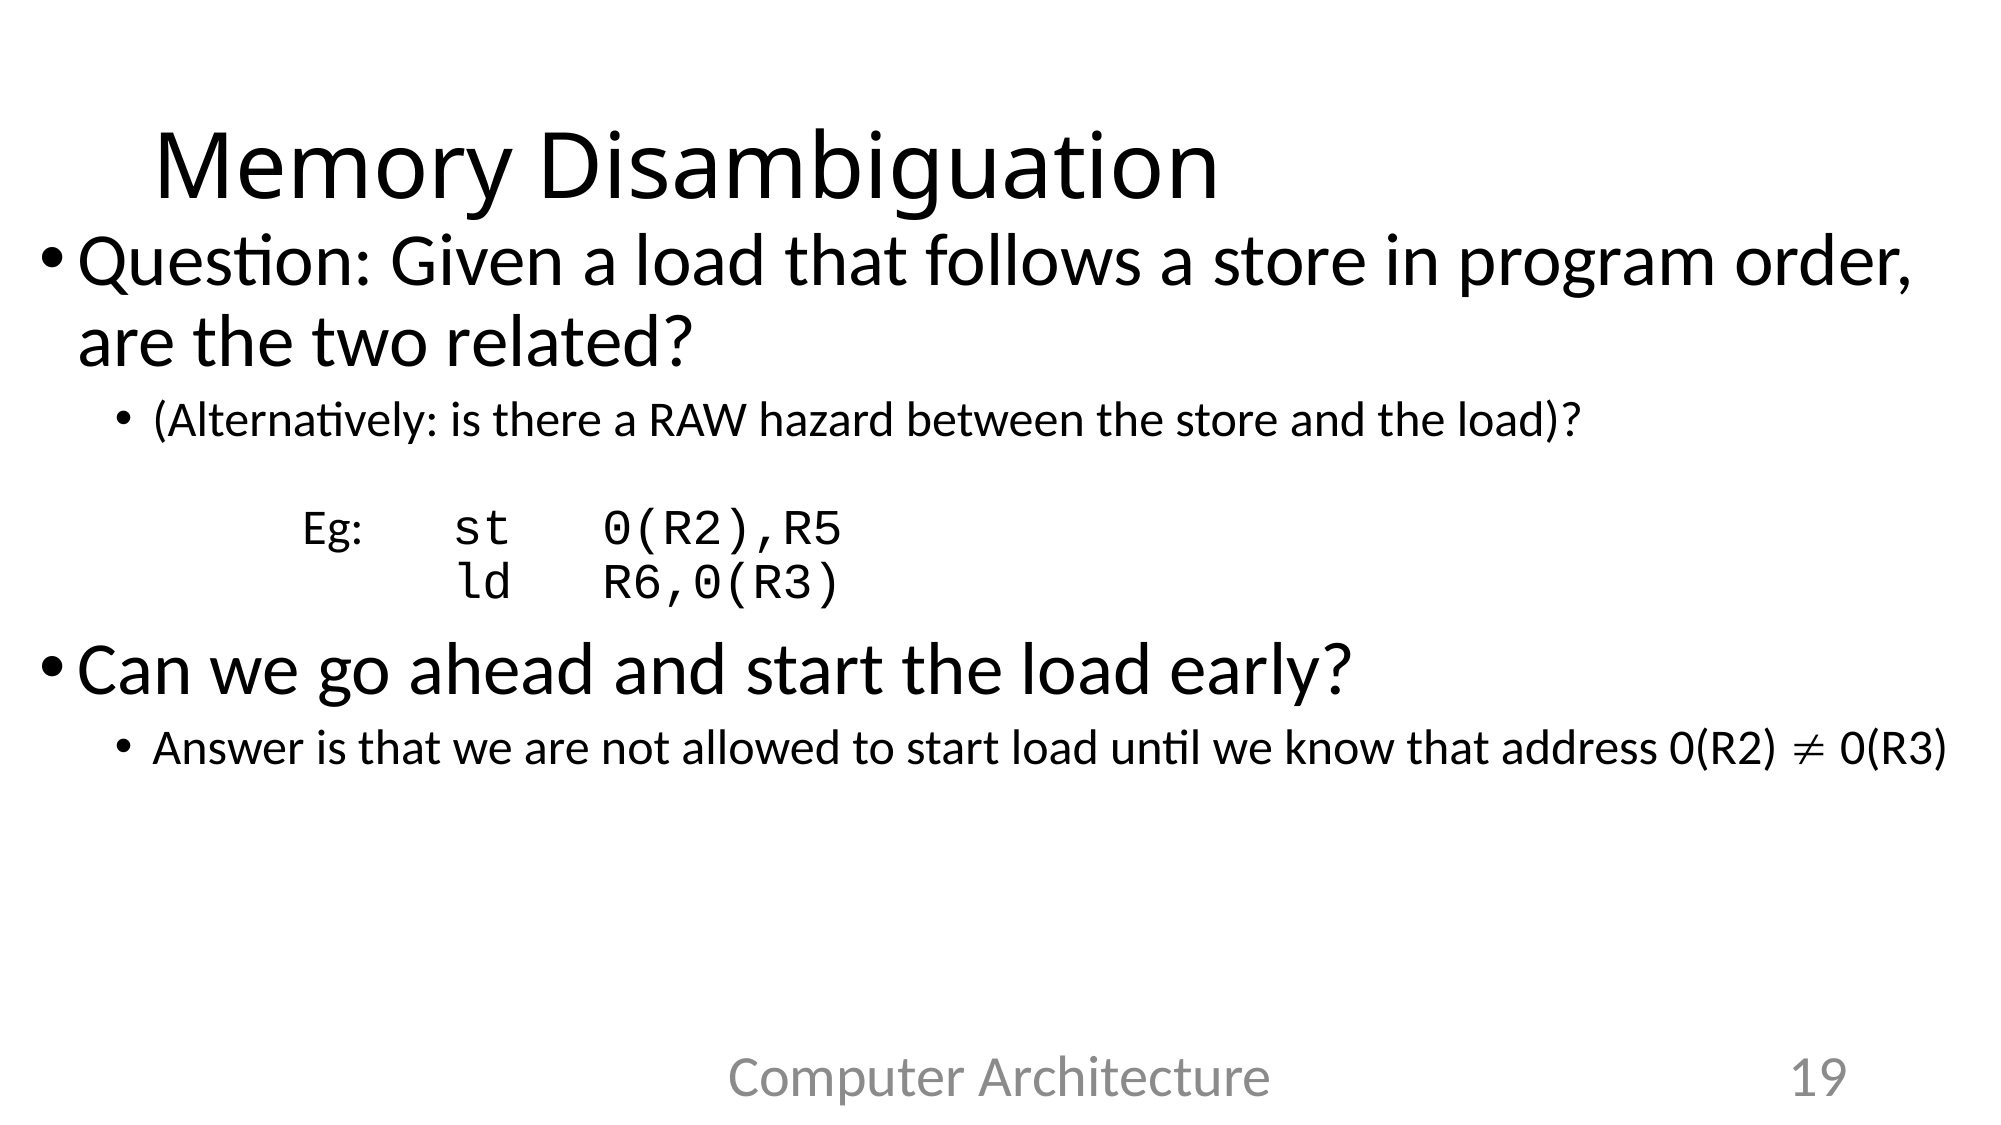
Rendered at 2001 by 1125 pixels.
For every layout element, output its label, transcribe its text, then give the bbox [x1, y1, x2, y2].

slide_number 19 [1412, 1073, 1863, 1103]
footer Computer Architecture [662, 1073, 1338, 1103]
text_box Question: Given a load that follows a store in program order, are the two related? (Alternatively: is there a RAW hazard between the store and the load)? Eg: st 0(R2),R5 ld R6,0(R3) Can we go ahead and start the load early? Answer is that we are not allowed to start load until we know that address 0(R2)  0(R3) [24, 213, 1987, 1073]
title Memory Disambiguation [137, 59, 1863, 213]
